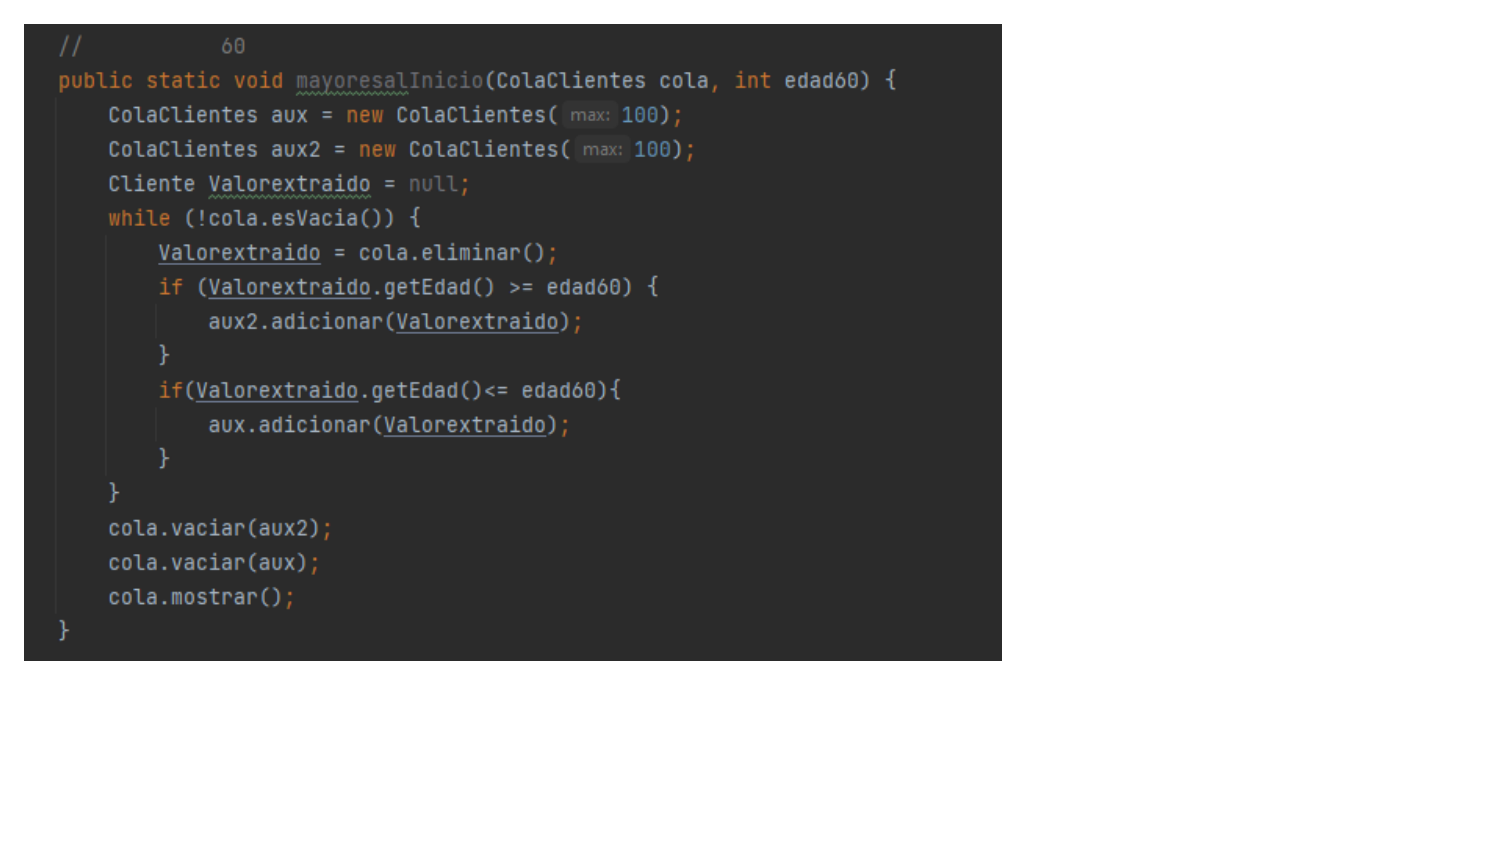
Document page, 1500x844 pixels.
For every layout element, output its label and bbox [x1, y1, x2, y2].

picture [24, 24, 1002, 662]
